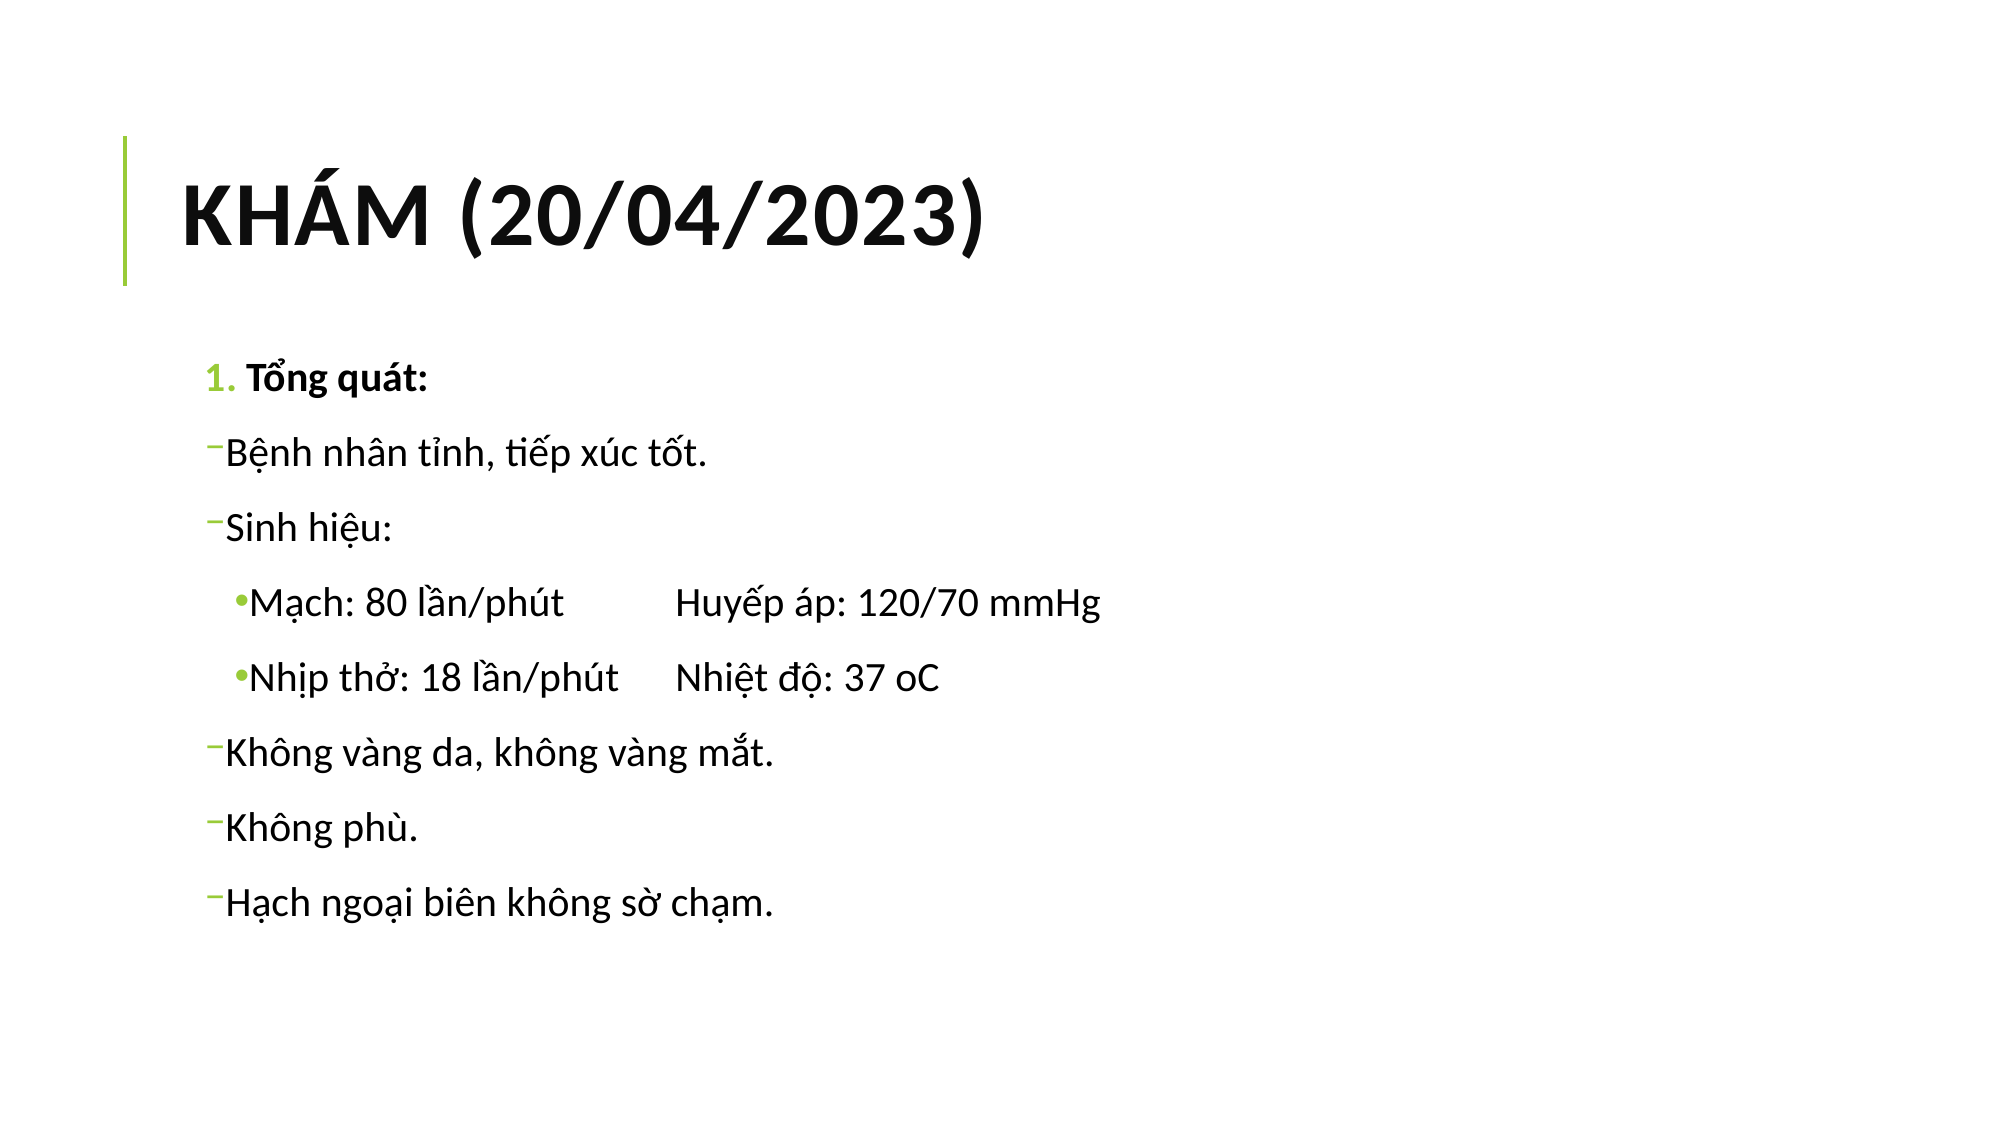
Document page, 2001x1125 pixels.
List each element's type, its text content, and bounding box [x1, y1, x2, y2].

title KHÁM (20/04/2023) [168, 96, 1763, 317]
list Tổng quát: Bệnh nhân tỉnh, tiếp xúc tốt. Sinh hiệu: Mạch: 80 lần/phút Huyếp áp: 120/70 mmHg Nhịp thở: 18 lần/phút Nhiệt độ: 37 oC Không vàng da, không vàng mắt. Không phù. Hạch ngoại biên không sờ chạm. [168, 317, 1763, 1035]
